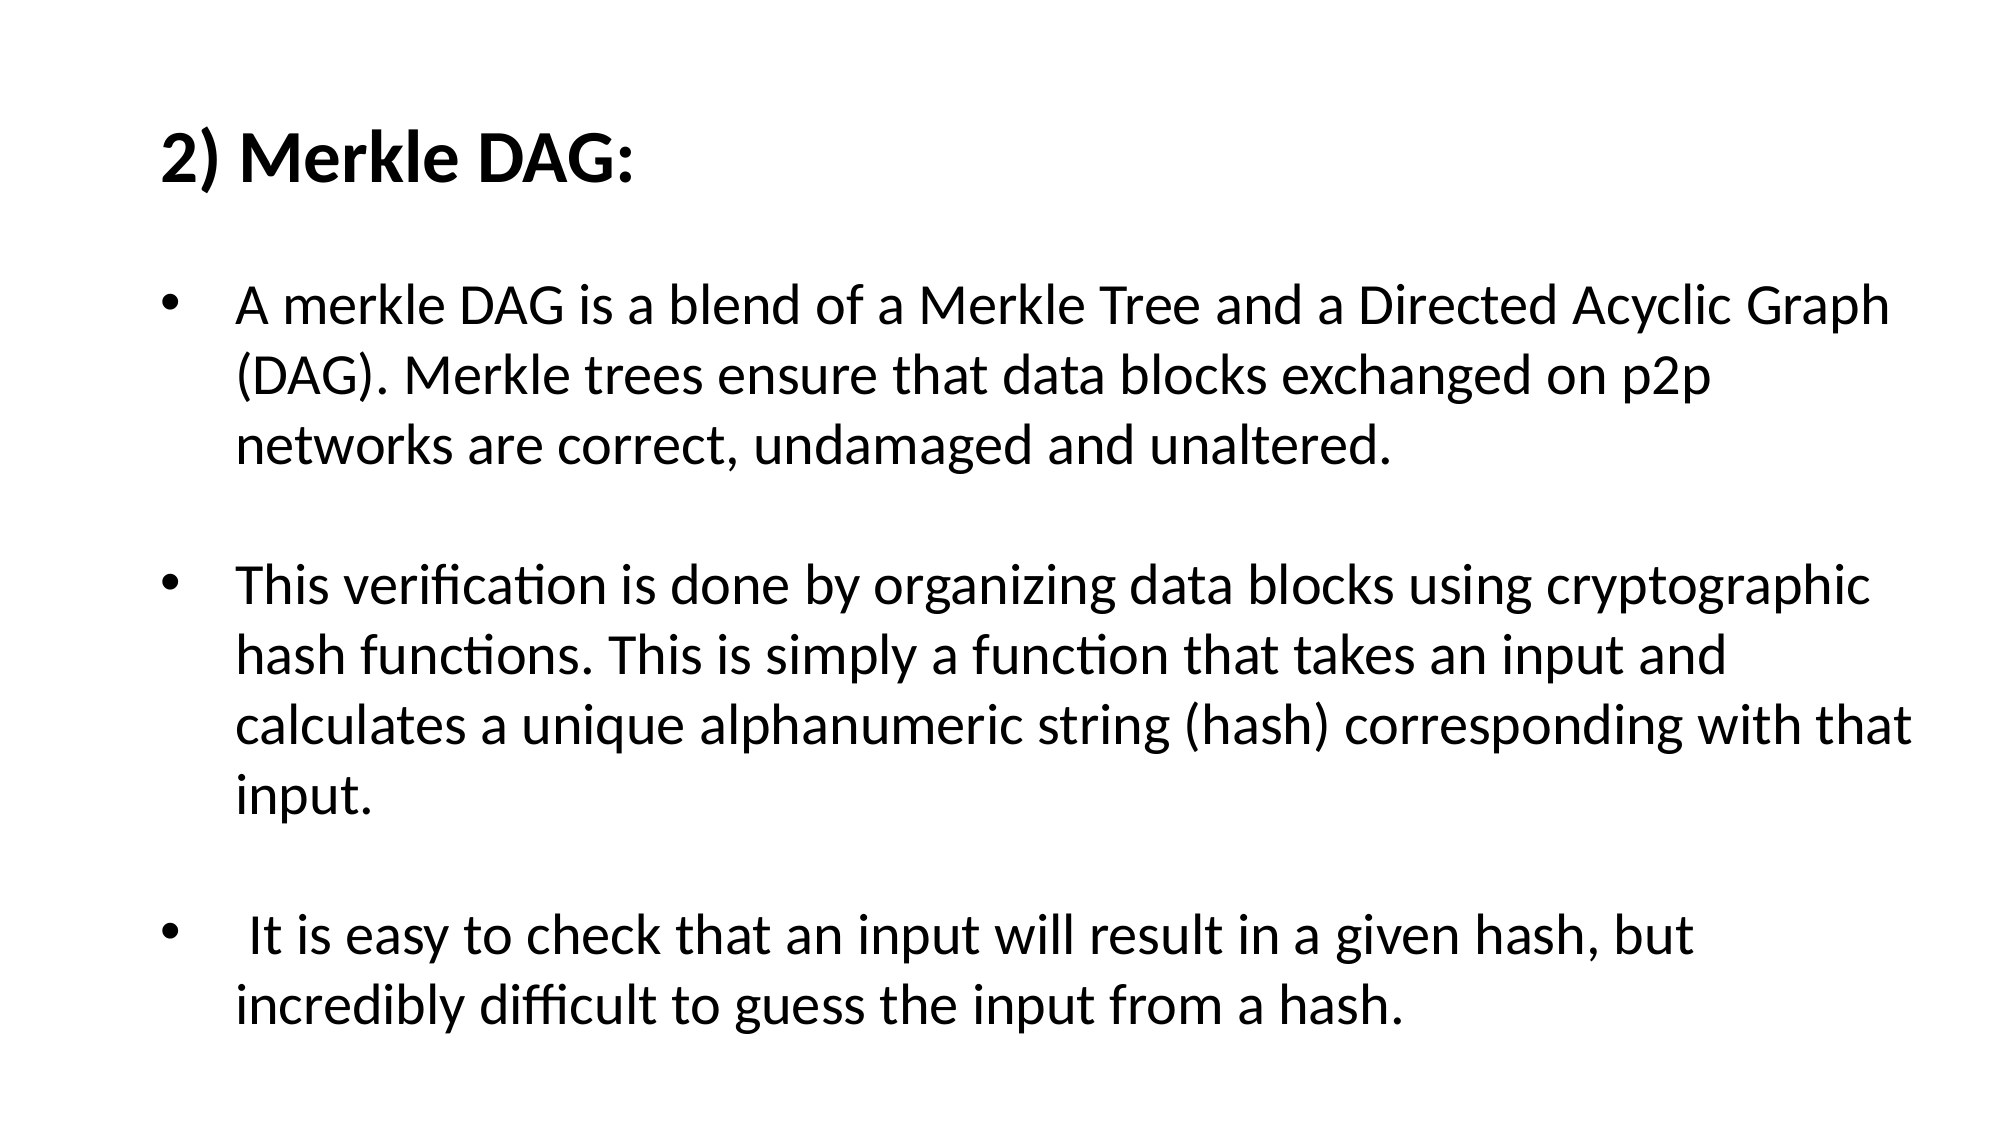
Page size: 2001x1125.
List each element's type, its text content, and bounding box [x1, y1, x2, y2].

text_box 2) Merkle DAG: [145, 100, 770, 206]
text_box A merkle DAG is a blend of a Merkle Tree and a Directed Acyclic Graph (DAG). Merkle trees ensure that data blocks exchanged on p2p networks are correct, undamaged and unaltered. This verification is done by organizing data blocks using cryptographic hash functions. This is simply a function that takes an input and calculates a unique alphanumeric string (hash) corresponding with that input. It is easy to check that an input will result in a given hash, but incredibly difficult to guess the input from a hash. [145, 258, 1935, 1044]
